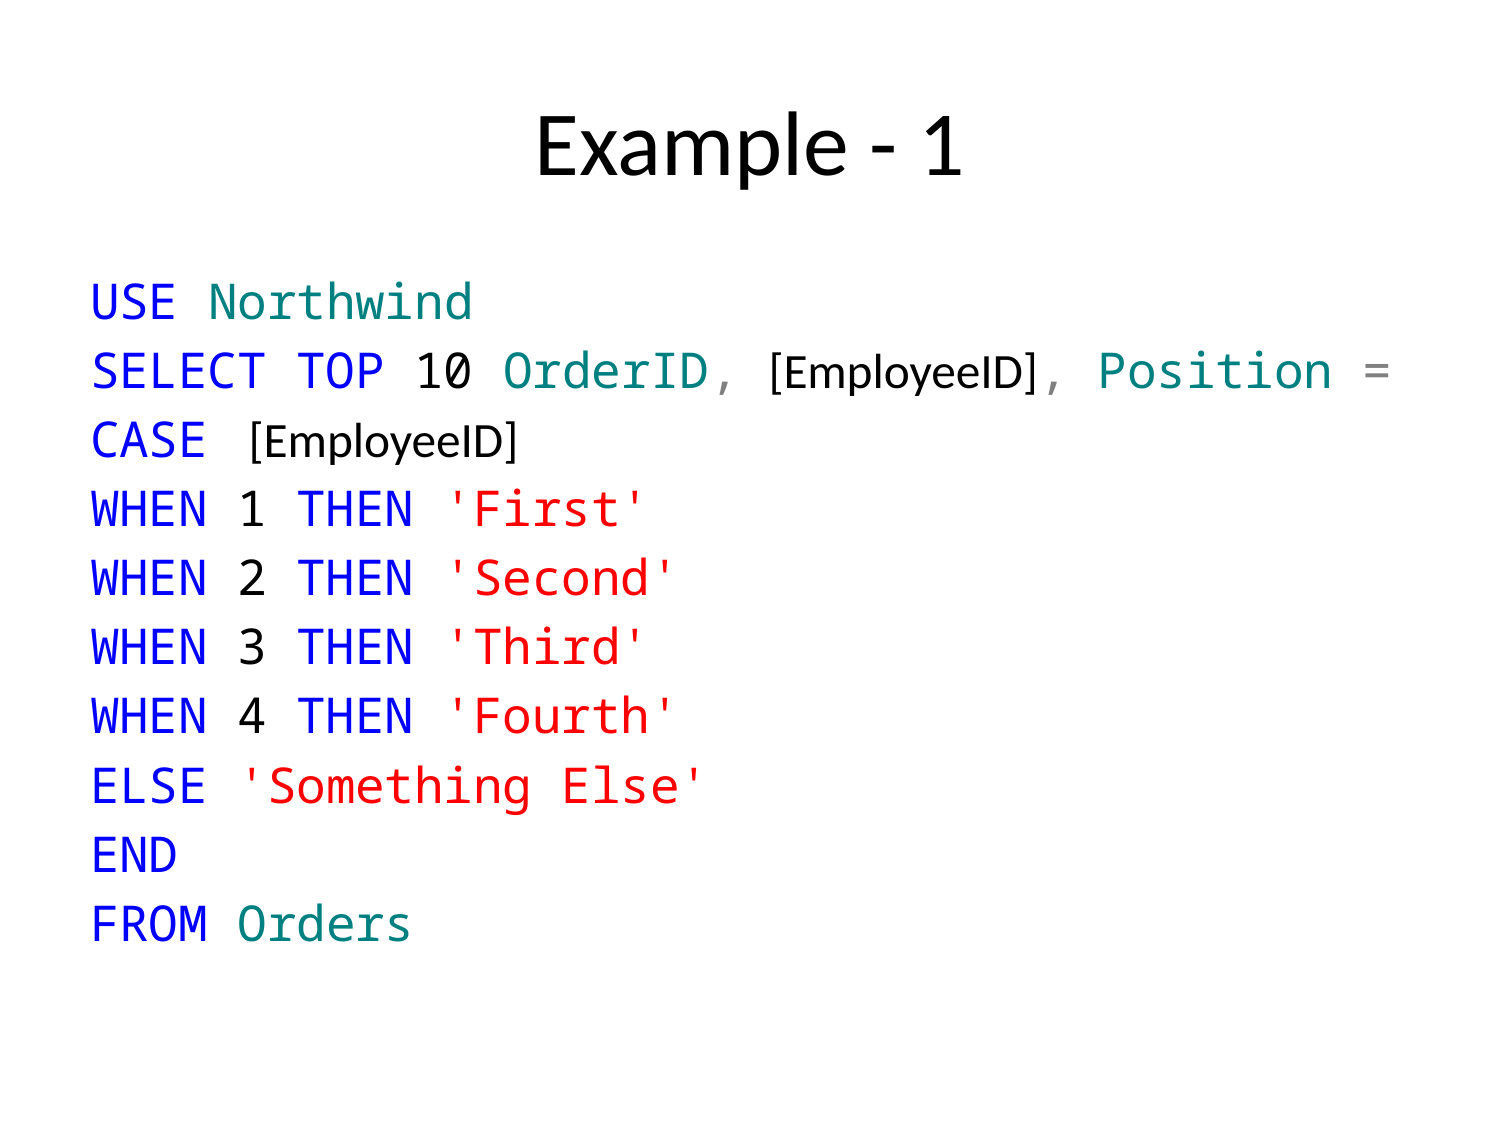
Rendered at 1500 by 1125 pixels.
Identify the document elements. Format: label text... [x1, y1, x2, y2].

list USE Northwind SELECT TOP 10 OrderID, [EmployeeID], Position = CASE [EmployeeID] WHEN 1 THEN 'First' WHEN 2 THEN 'Second' WHEN 3 THEN 'Third' WHEN 4 THEN 'Fourth' ELSE 'Something Else' END FROM Orders [75, 262, 1425, 1005]
title Example - 1 [75, 45, 1425, 233]
